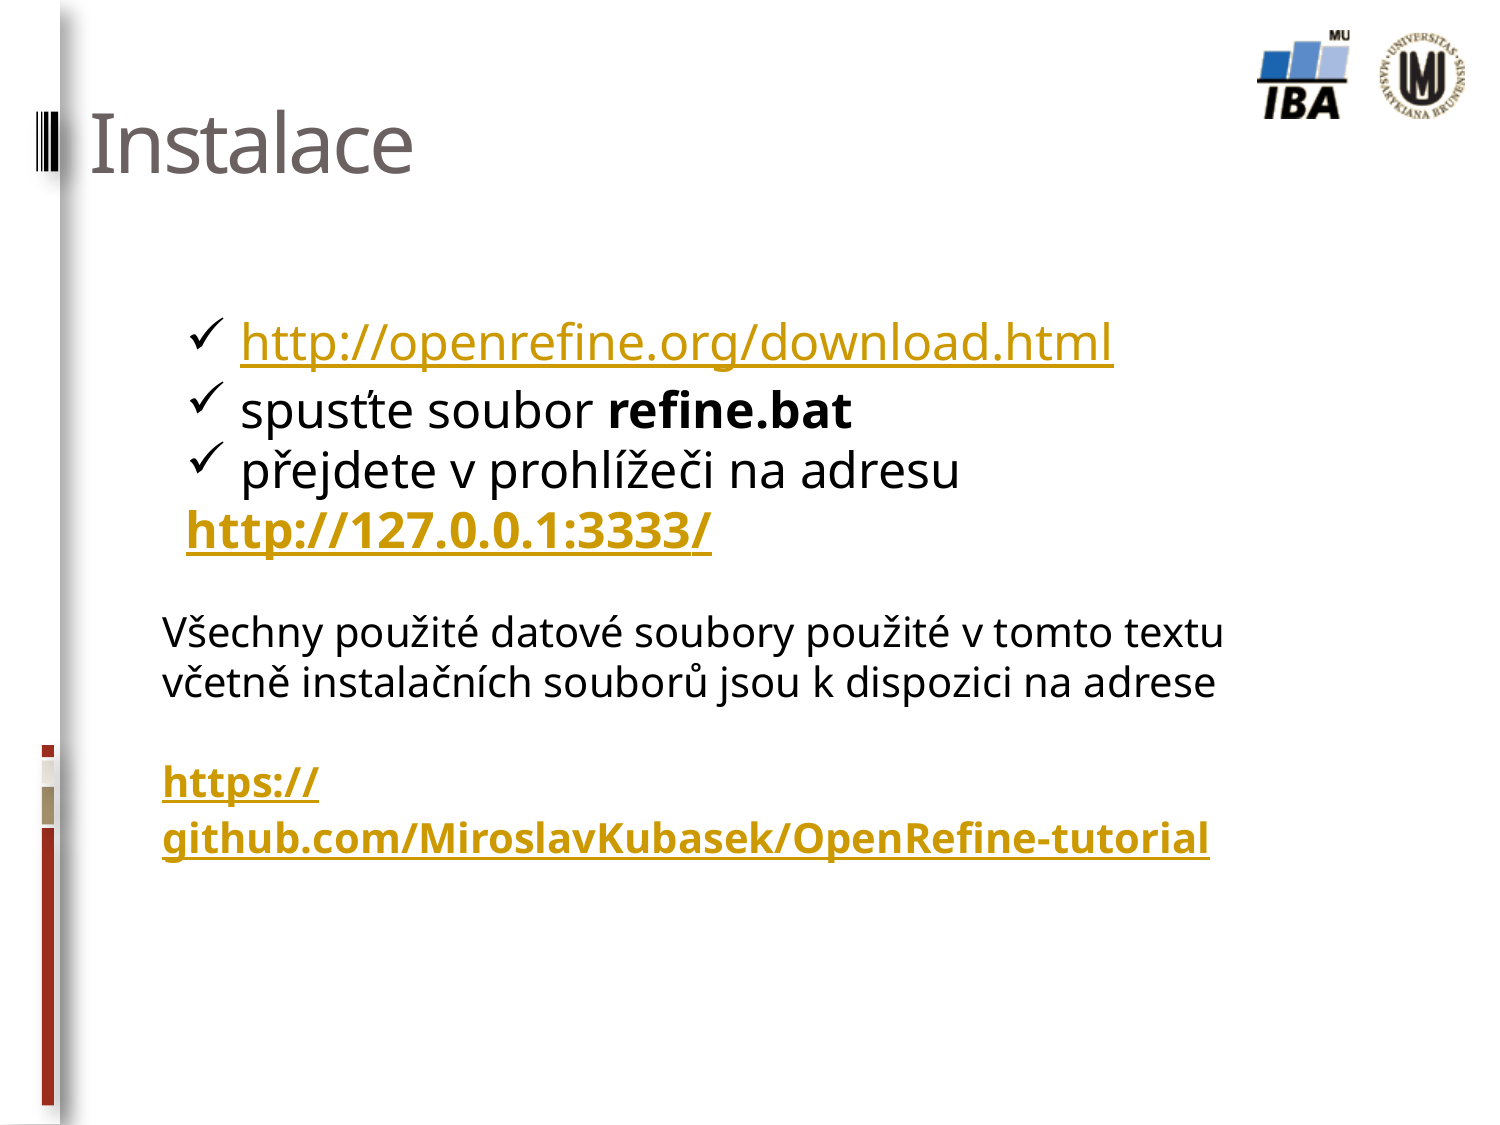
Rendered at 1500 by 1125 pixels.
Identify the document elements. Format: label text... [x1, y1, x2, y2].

text_box Všechny použité datové soubory použité v tomto textu včetně instalačních souborů jsou k dispozici na adrese https://github.com/MiroslavKubasek/OpenRefine-tutorial [147, 597, 1341, 877]
title Instalace [75, 34, 1425, 247]
text_box http://openrefine.org/download.html spusťte soubor refine.bat přejdete v prohlížeči na adresu http://127.0.0.1:3333/ [171, 302, 1353, 574]
picture [1257, 30, 1465, 119]
